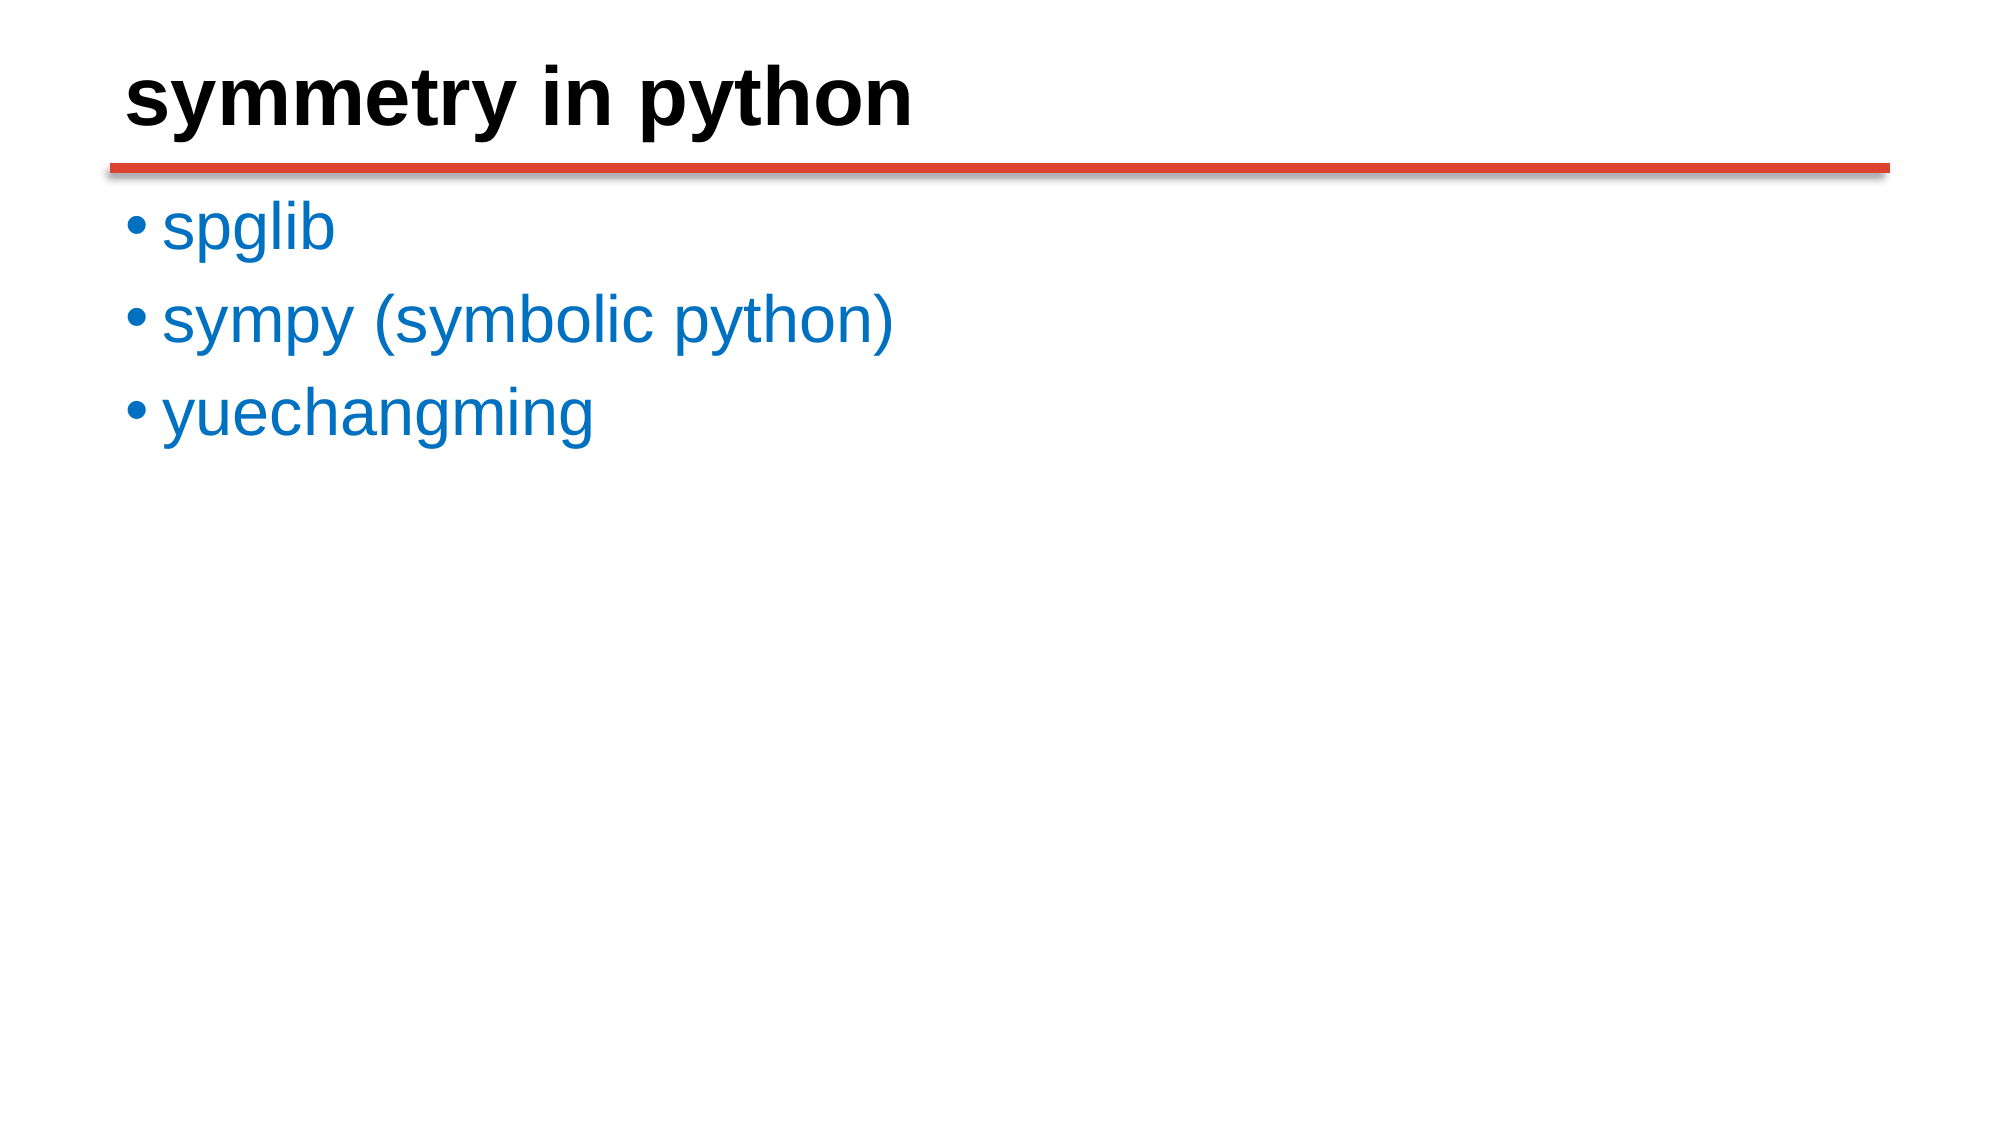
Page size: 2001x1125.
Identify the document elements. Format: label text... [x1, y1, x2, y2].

list spglib sympy (symbolic python) yuechangming [109, 184, 1890, 1008]
title symmetry in python [109, 40, 1890, 152]
